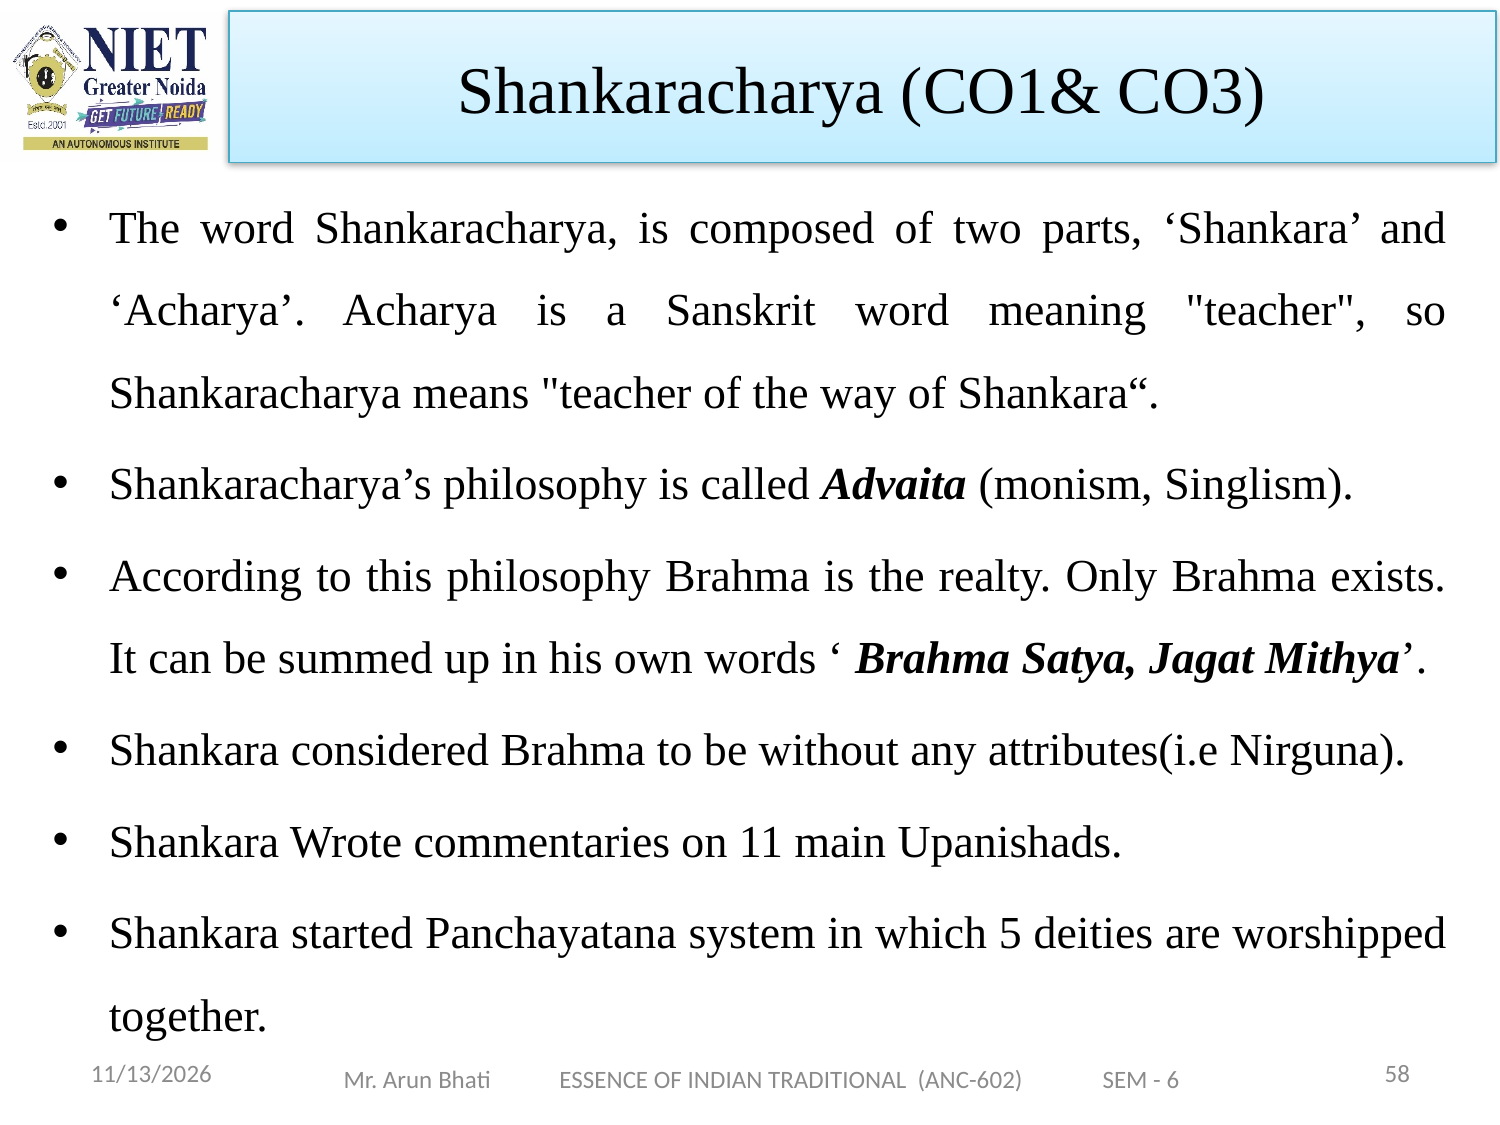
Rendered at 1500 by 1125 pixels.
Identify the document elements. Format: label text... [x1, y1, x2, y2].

text_box Shankaracharya (CO1& CO3) [228, 10, 1497, 163]
slide_number 58 [1287, 1042, 1425, 1103]
picture [0, 11, 222, 163]
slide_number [75, 1042, 237, 1103]
list The word Shankaracharya, is composed of two parts, ‘Shankara’ and ‘Acharya’. Acharya is a Sanskrit word meaning "teacher", so Shankaracharya means "teacher of the way of Shankara“. Shankaracharya’s philosophy is called Advaita (monism, Singlism). According to this philosophy Brahma is the realty. Only Brahma exists. It can be summed up in his own words ‘ Brahma Satya, Jagat Mithya’. Shankara considered Brahma to be without any attributes(i.e Nirguna). Shankara Wrote commentaries on 11 main Upanishads. Shankara started Panchayatana system in which 5 deities are worshipped together. [37, 168, 1463, 1043]
footer Mr. Arun Bhati ESSENCE OF INDIAN TRADITIONAL (ANC-602) SEM - 6 [237, 1042, 1288, 1115]
